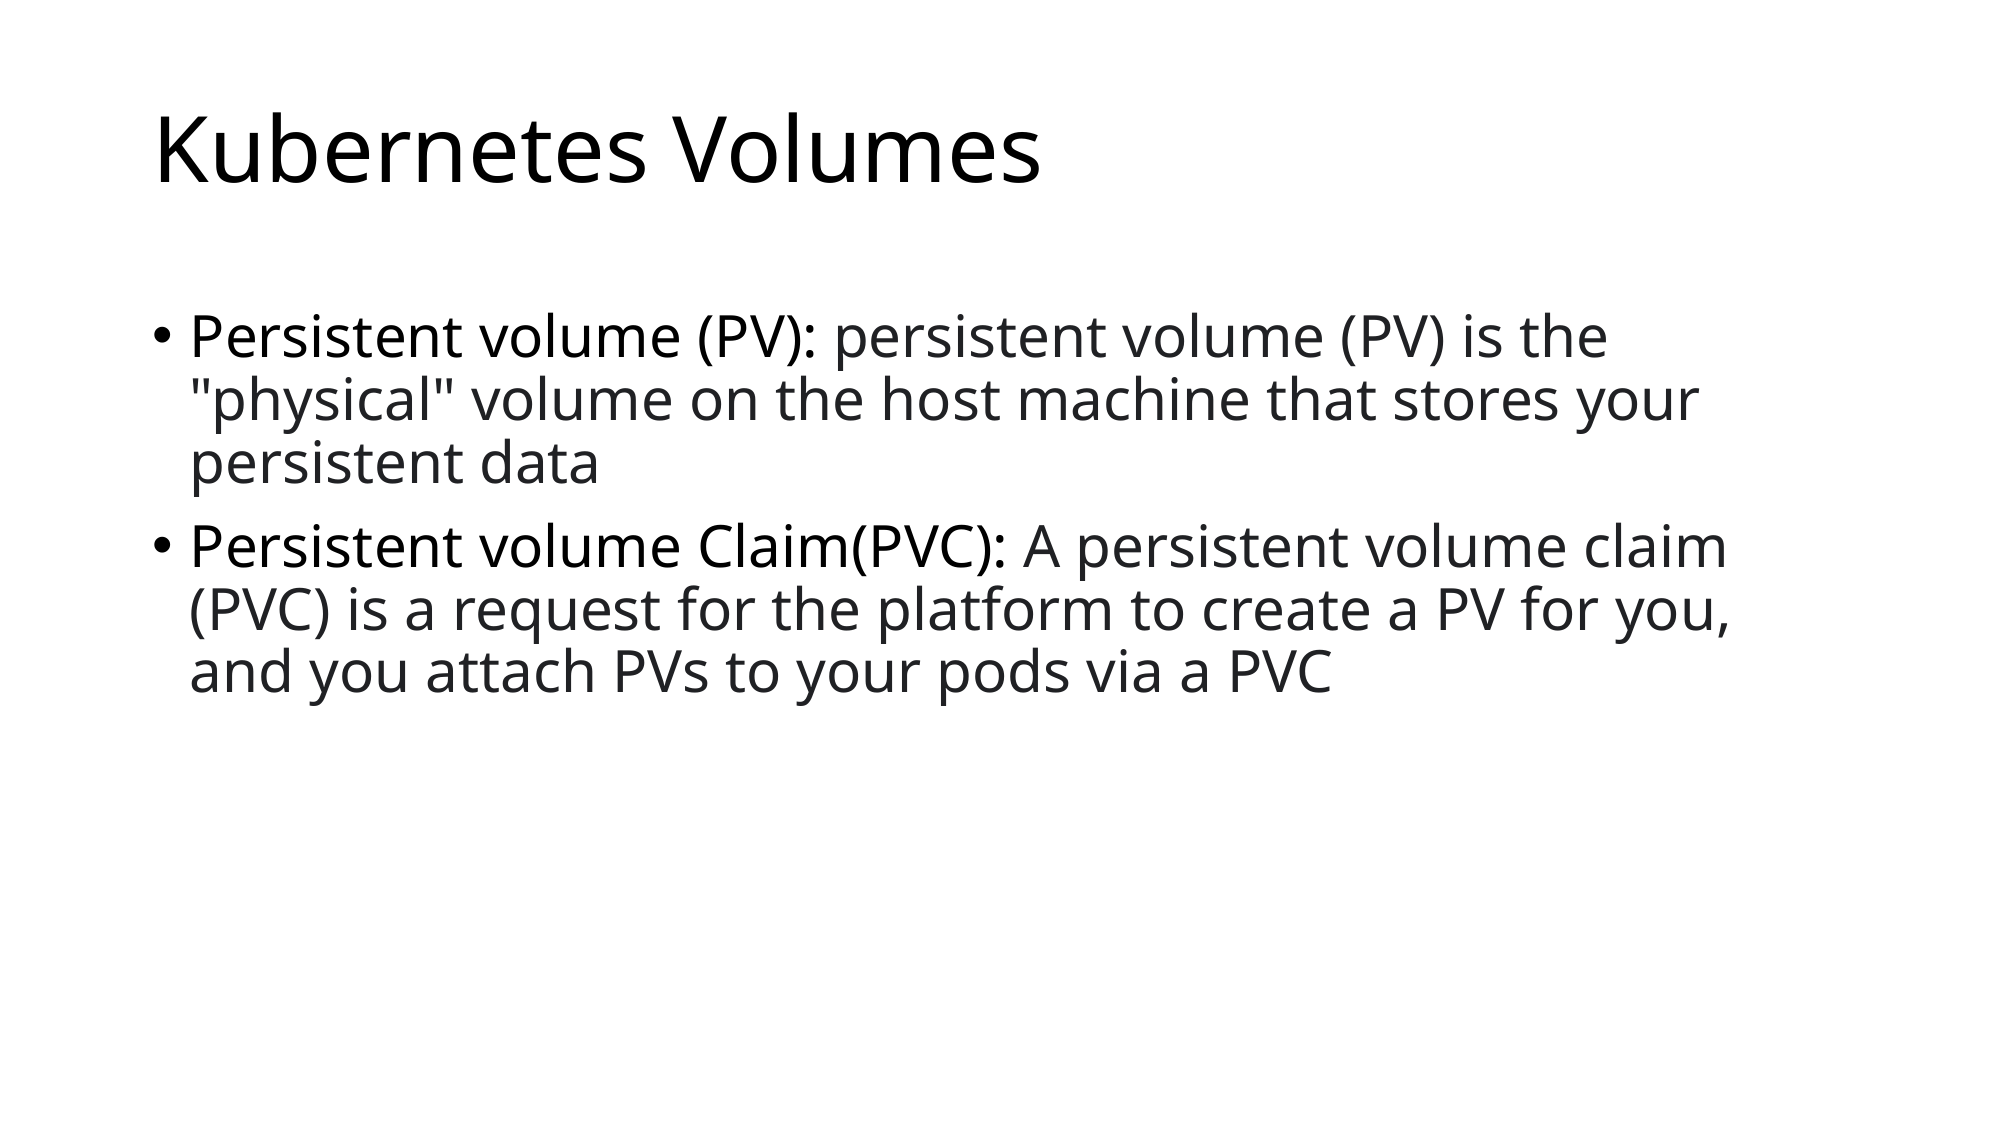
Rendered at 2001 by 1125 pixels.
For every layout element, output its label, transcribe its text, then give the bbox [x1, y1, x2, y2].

list Persistent volume (PV): persistent volume (PV) is the "physical" volume on the host machine that stores your persistent data Persistent volume Claim(PVC): A persistent volume claim (PVC) is a request for the platform to create a PV for you, and you attach PVs to your pods via a PVC [137, 299, 1863, 1014]
title Kubernetes Volumes [137, 59, 1863, 278]
